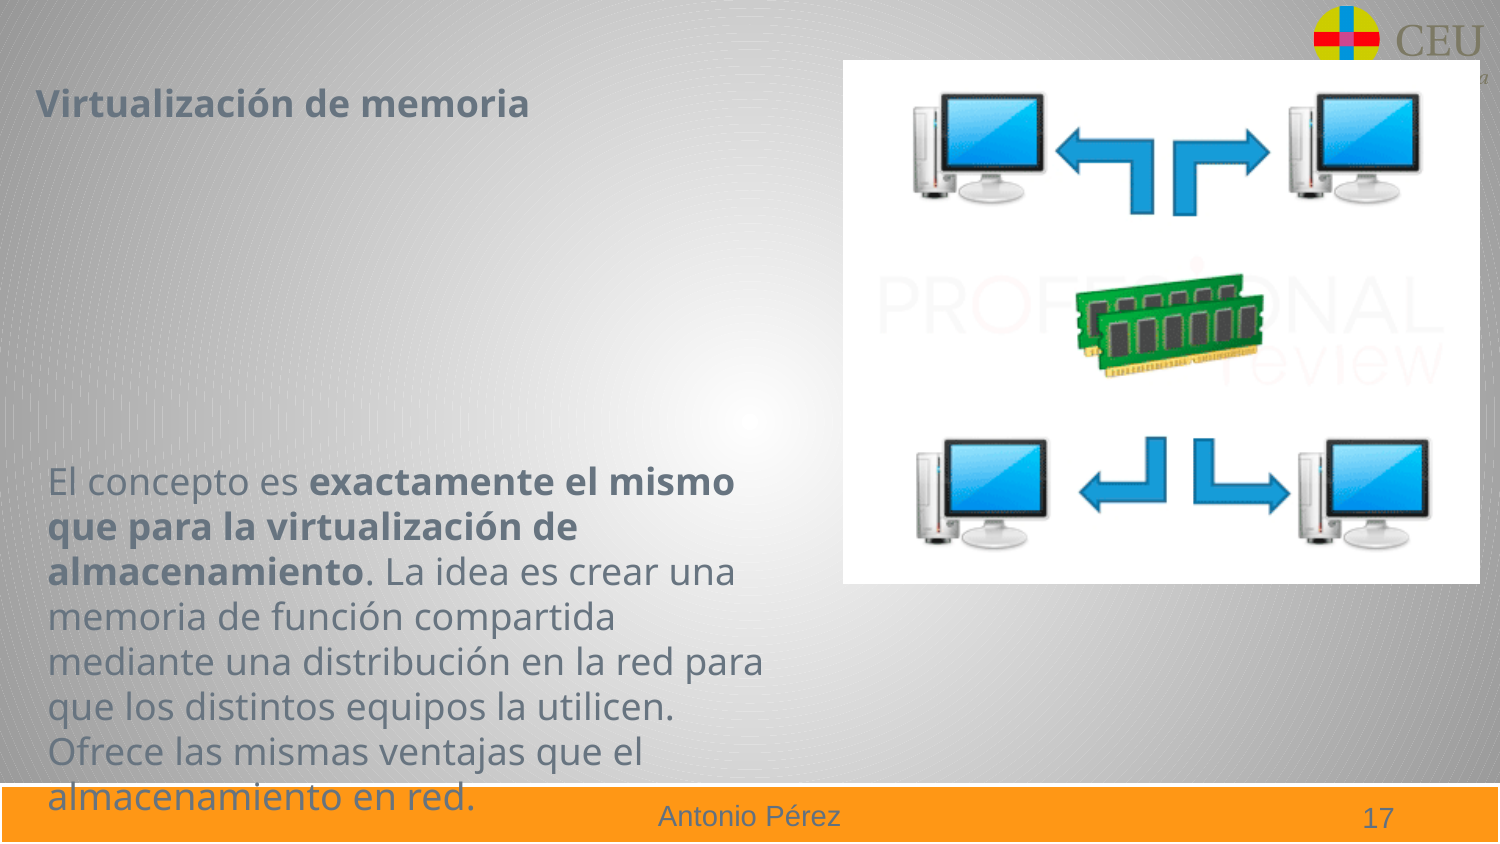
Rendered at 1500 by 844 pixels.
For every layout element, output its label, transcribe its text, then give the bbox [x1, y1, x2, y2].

picture [843, 0, 1500, 584]
text_box El concepto es exactamente el mismo que para la virtualización de almacenamiento. La idea es crear una memoria de función compartida mediante una distribución en la red para que los distintos equipos la utilicen. Ofrece las mismas ventajas que el almacenamiento en red. [32, 450, 783, 784]
text_box Virtualización de memoria [20, 72, 771, 133]
